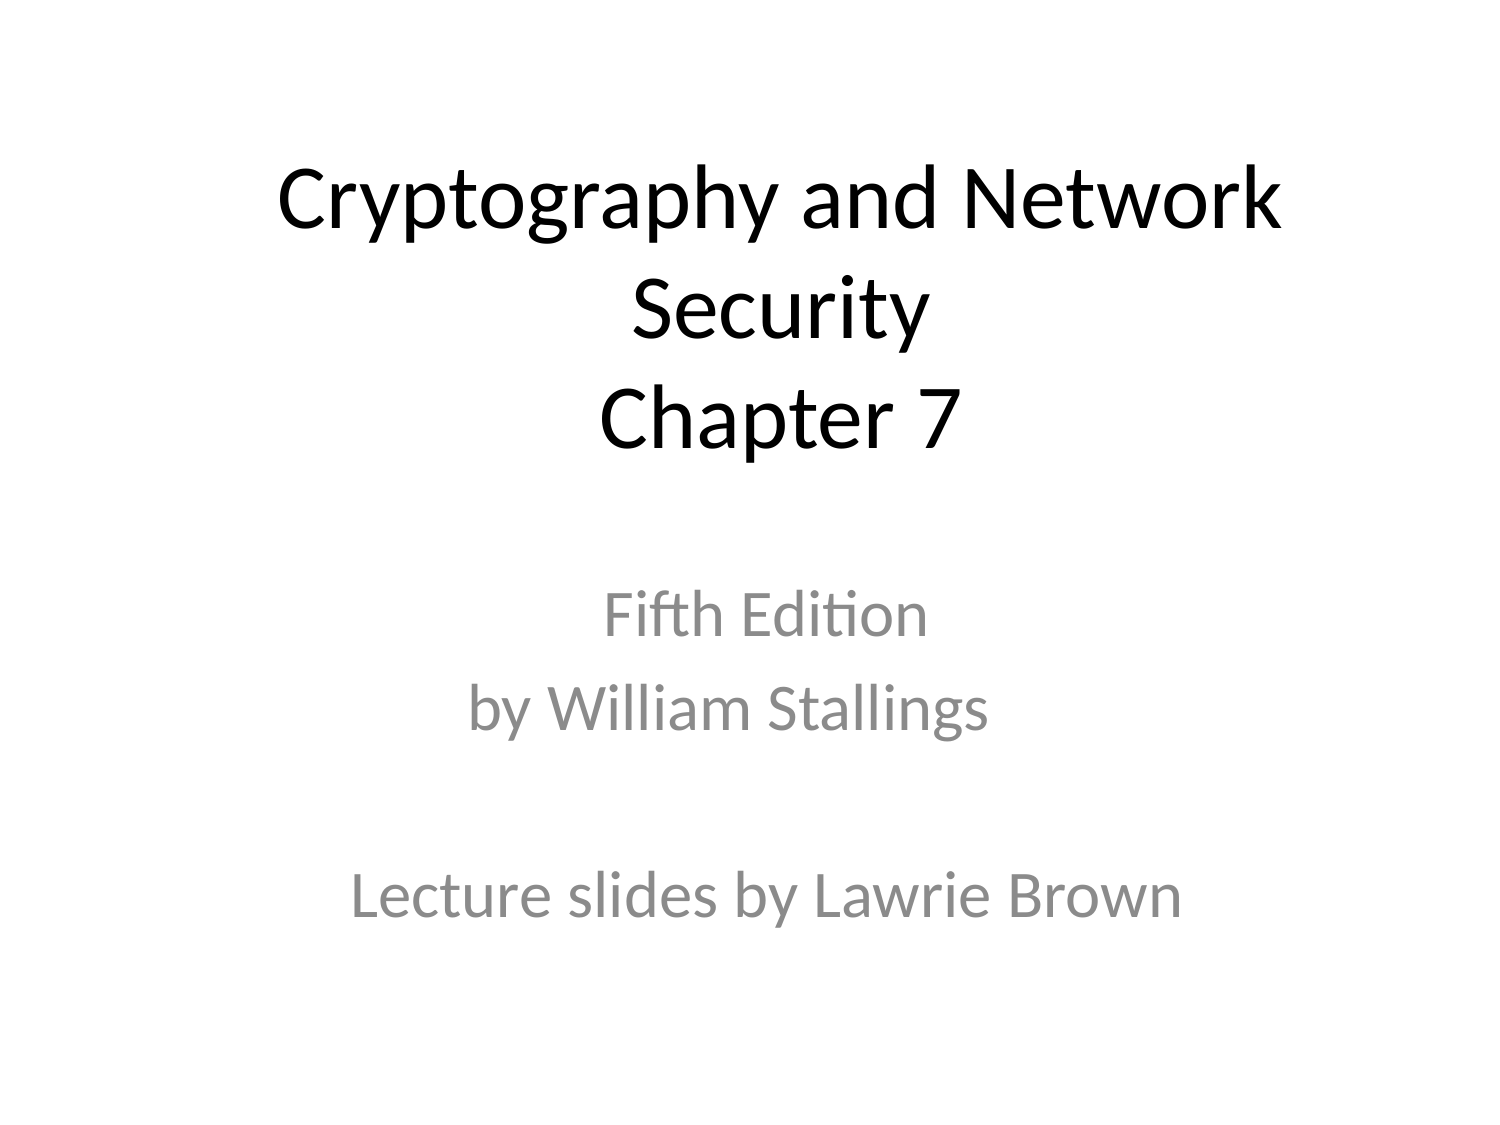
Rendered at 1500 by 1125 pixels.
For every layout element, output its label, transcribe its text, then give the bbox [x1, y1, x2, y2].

subtitle Fifth Edition by William Stallings Lecture slides by Lawrie Brown [242, 562, 1293, 1001]
title Cryptography and Network Security Chapter 7 [137, 75, 1425, 529]
